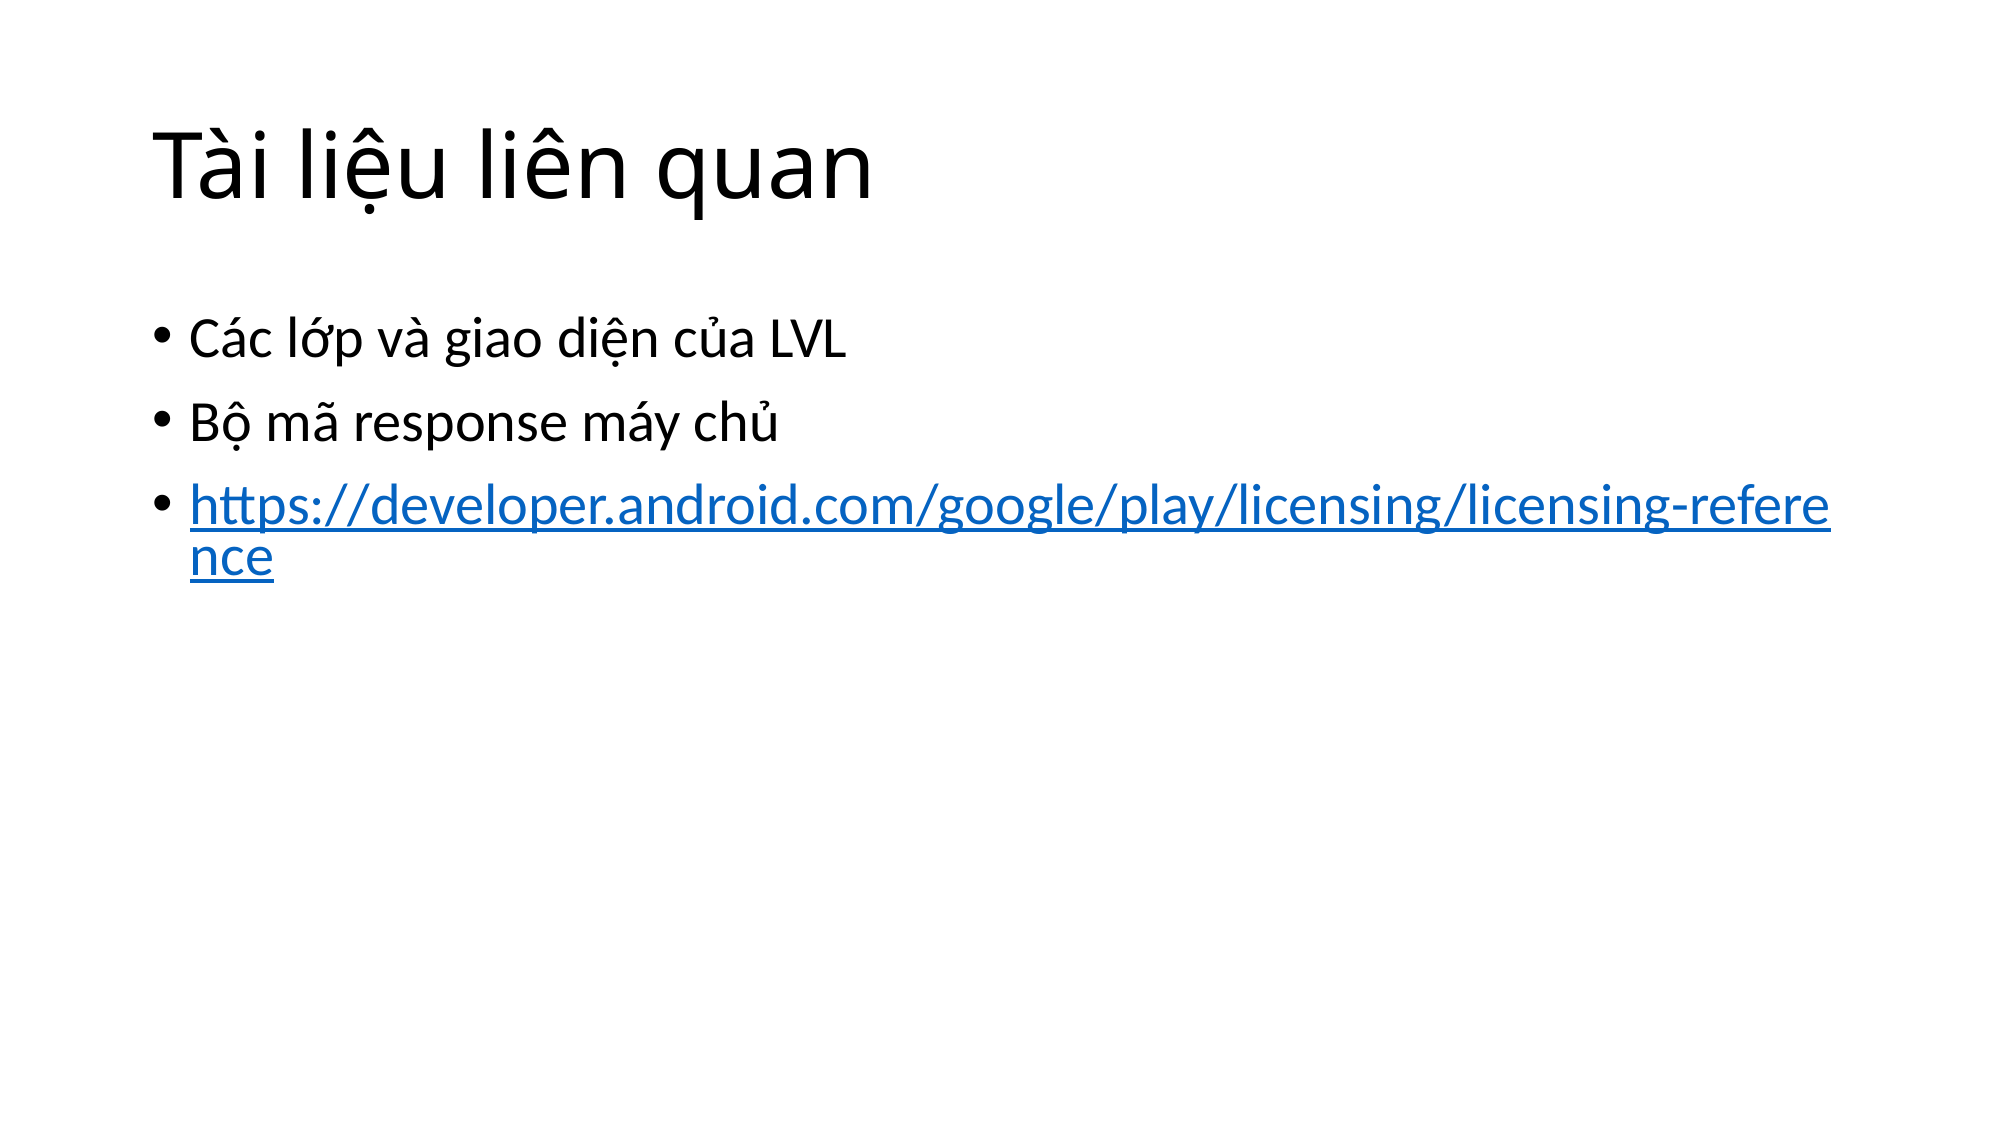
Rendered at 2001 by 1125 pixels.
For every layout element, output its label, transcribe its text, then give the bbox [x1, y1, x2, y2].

title Tài liệu liên quan [137, 59, 1863, 278]
list Các lớp và giao diện của LVL Bộ mã response máy chủ https://developer.android.com/google/play/licensing/licensing-reference [137, 299, 1863, 1014]
